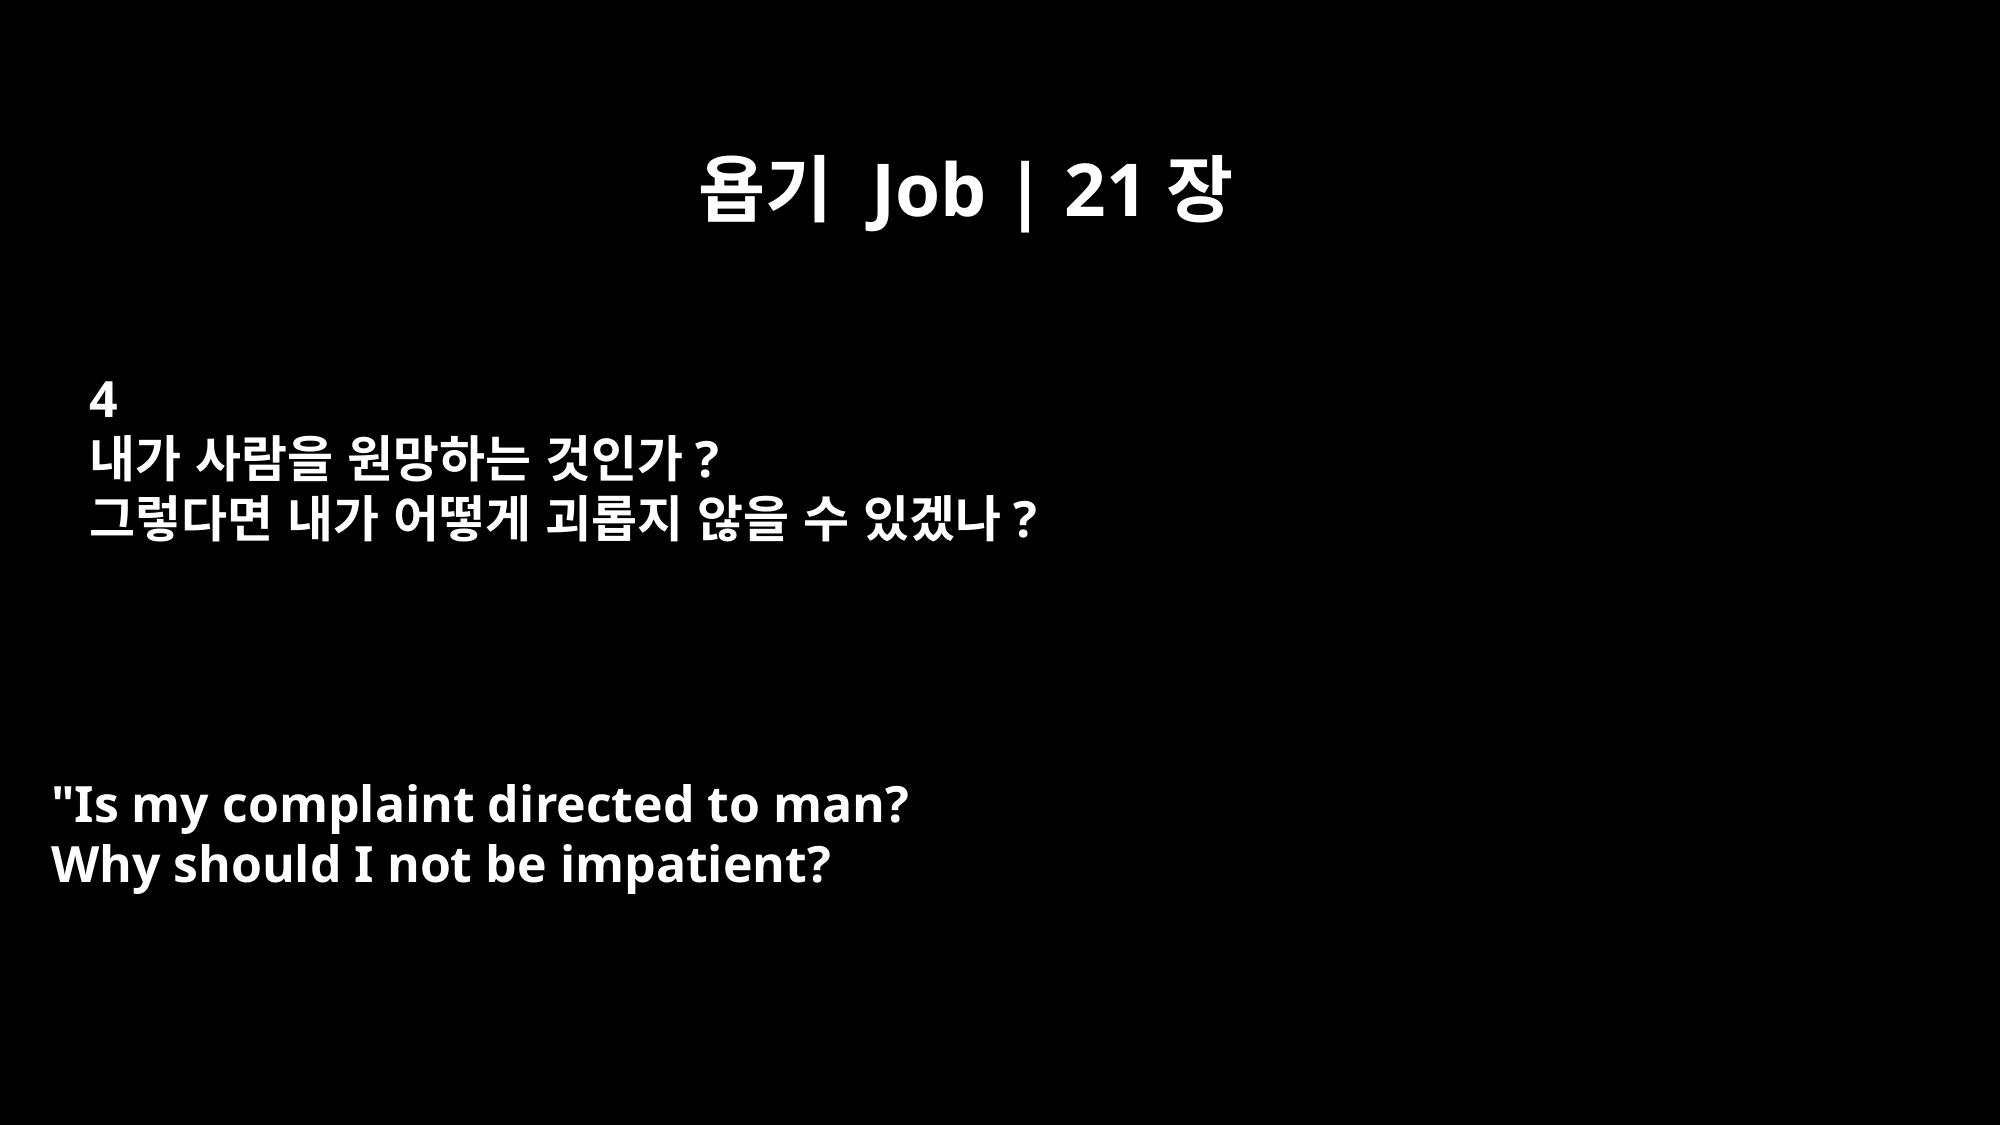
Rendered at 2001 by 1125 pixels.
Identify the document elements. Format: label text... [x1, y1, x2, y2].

text_box 욥기 Job | 21장 [683, 136, 1249, 239]
text_box 4 내가 사람을 원망하는 것인가? 그렇다면 내가 어떻게 괴롭지 않을 수 있겠나? [74, 359, 1053, 555]
text_box "Is my complaint directed to man? Why should I not be impatient? [36, 764, 938, 900]
